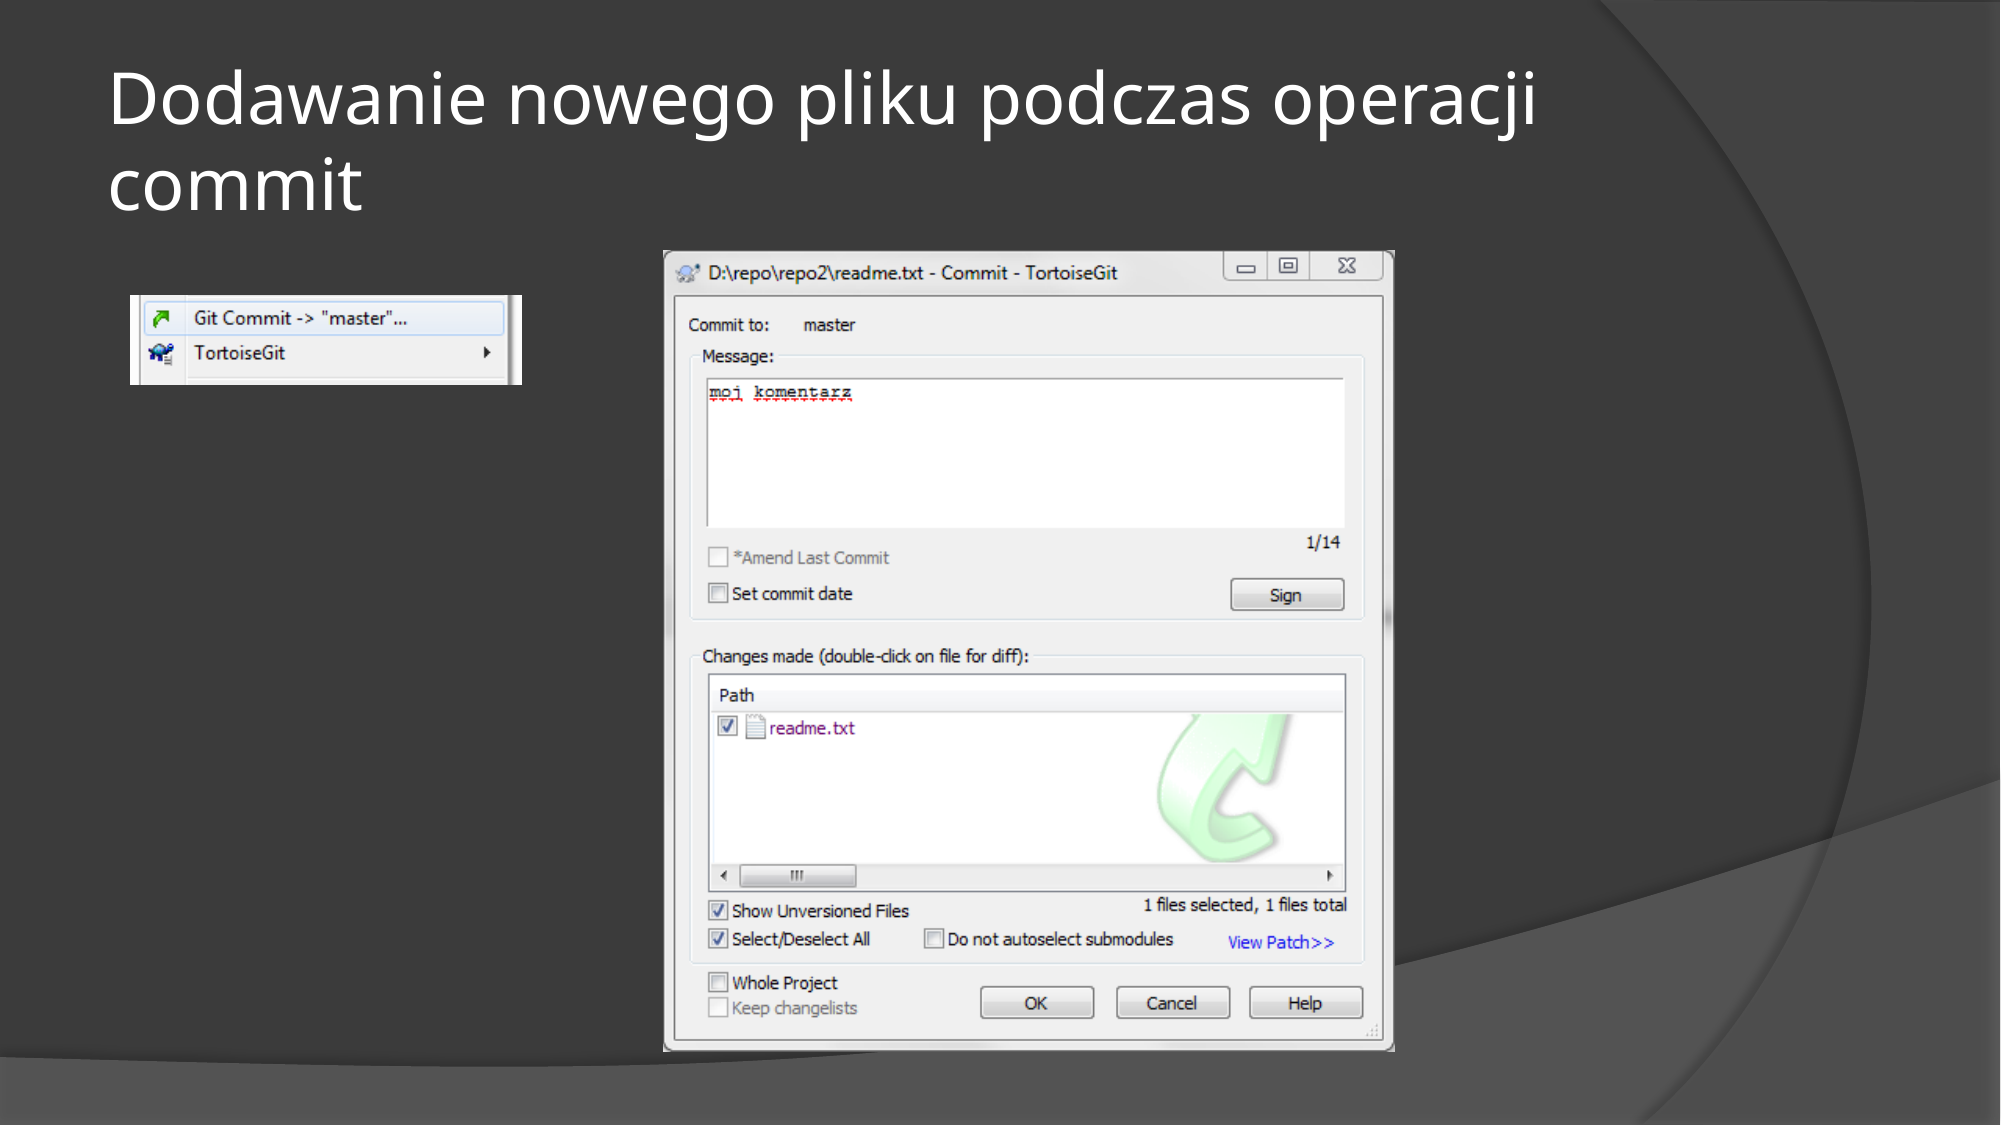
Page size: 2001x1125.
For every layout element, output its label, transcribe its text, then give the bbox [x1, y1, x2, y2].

title Dodawanie nowego pliku podczas operacji commit [99, 45, 1734, 233]
picture [130, 295, 522, 385]
picture [663, 250, 1395, 1053]
